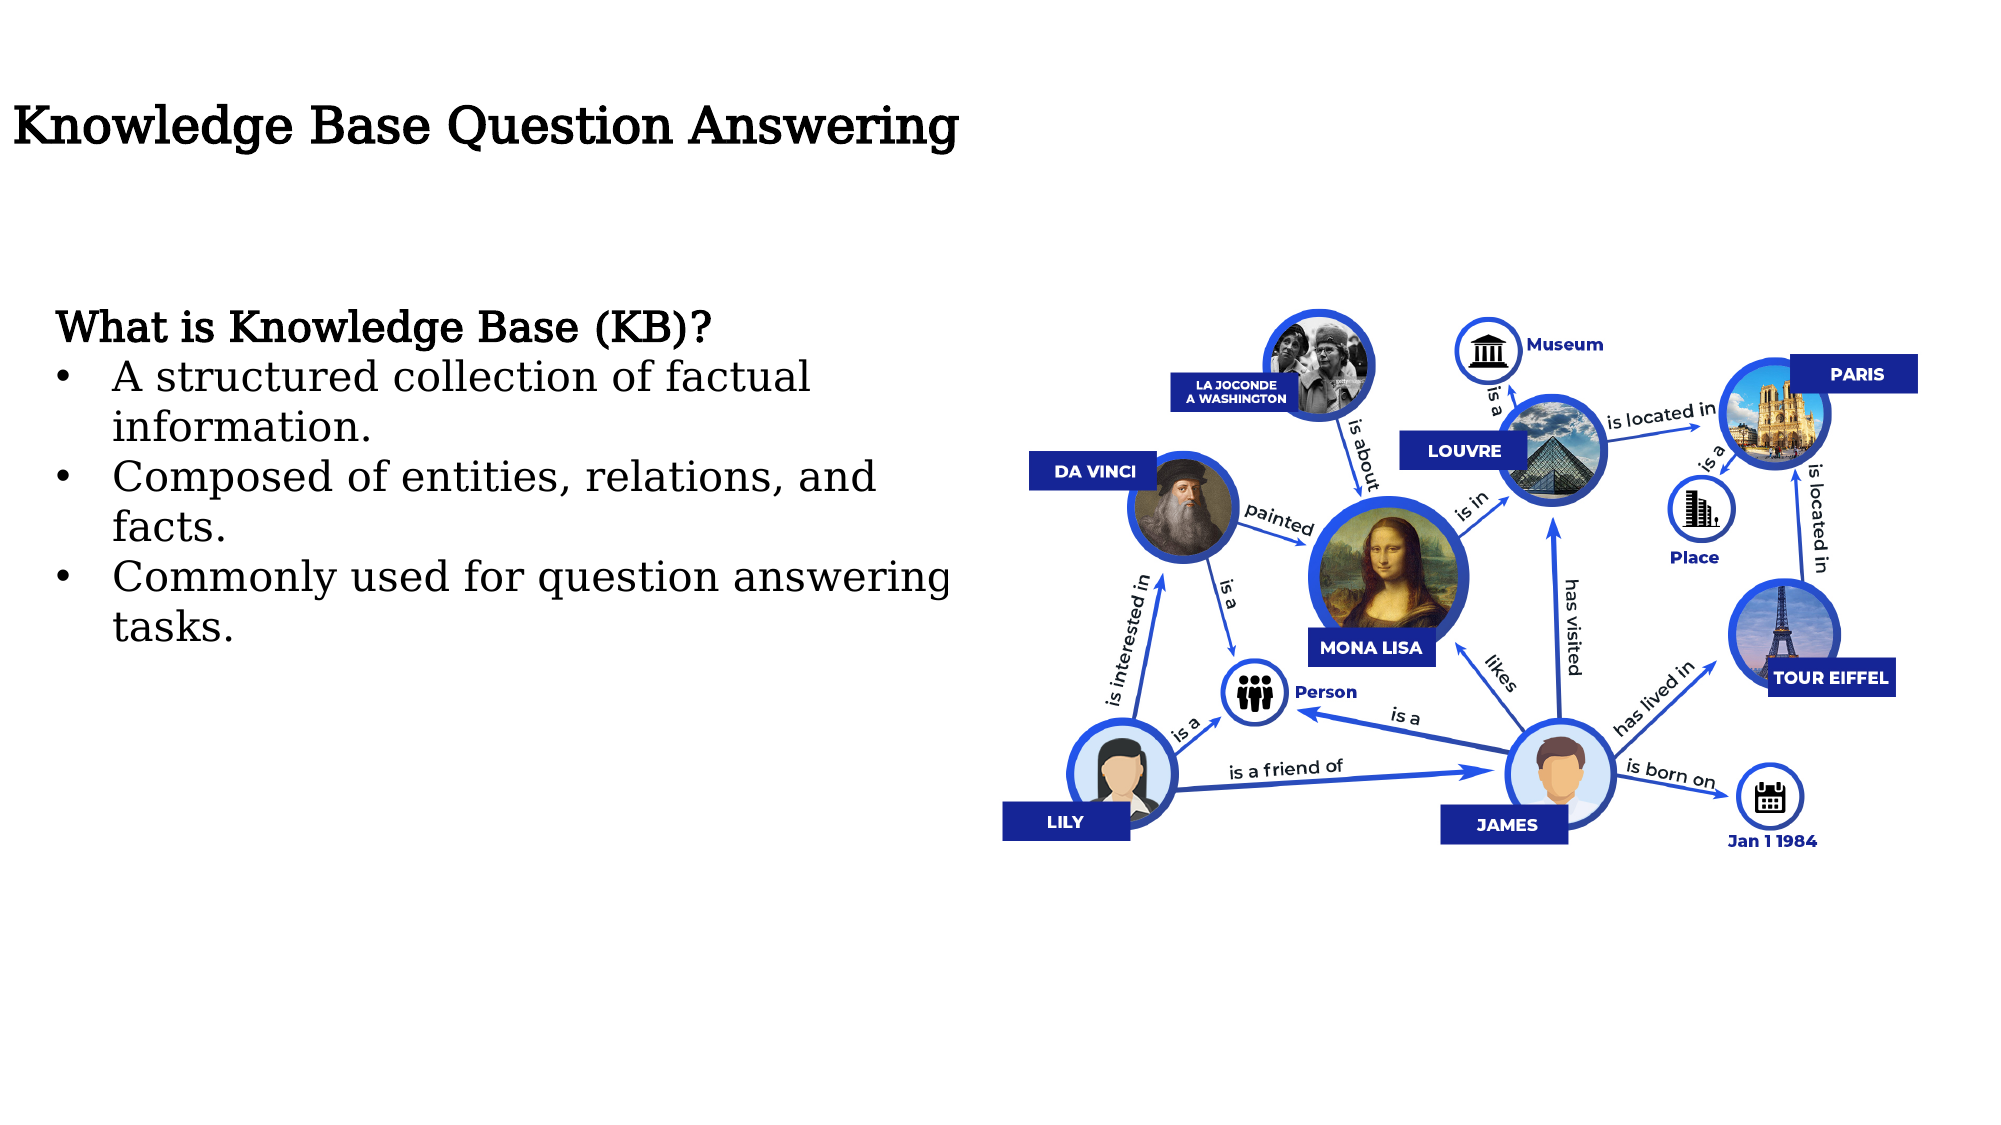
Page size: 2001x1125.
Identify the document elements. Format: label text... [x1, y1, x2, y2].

text_box Knowledge Base Question Answering [0, 85, 975, 160]
text_box What is Knowledge Base (KB)? A structured collection of factual information. Composed of entities, relations, and facts. Commonly used for question answering tasks. [40, 292, 947, 808]
picture [947, 292, 1959, 862]
